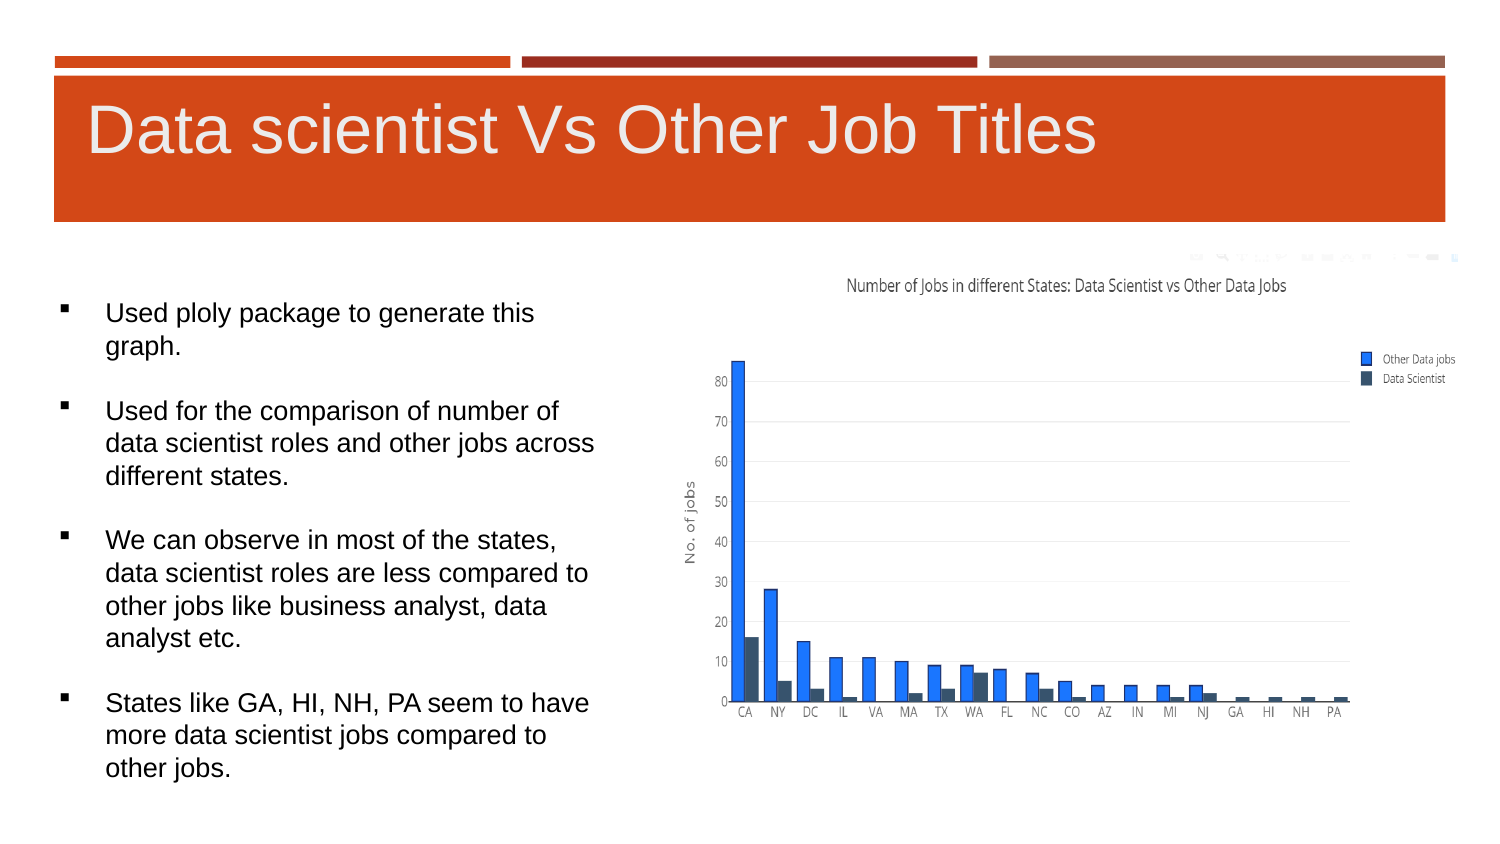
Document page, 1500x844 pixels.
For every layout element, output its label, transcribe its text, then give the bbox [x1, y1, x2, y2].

text_box Used ploly package to generate this graph. Used for the comparison of number of data scientist roles and other jobs across different states. We can observe in most of the states, data scientist roles are less compared to other jobs like business analyst, data analyst etc. States like GA, HI, NH, PA seem to have more data scientist jobs compared to other jobs. [43, 288, 623, 844]
title Data scientist Vs Other Job Titles [71, 86, 1429, 212]
picture [675, 254, 1458, 721]
